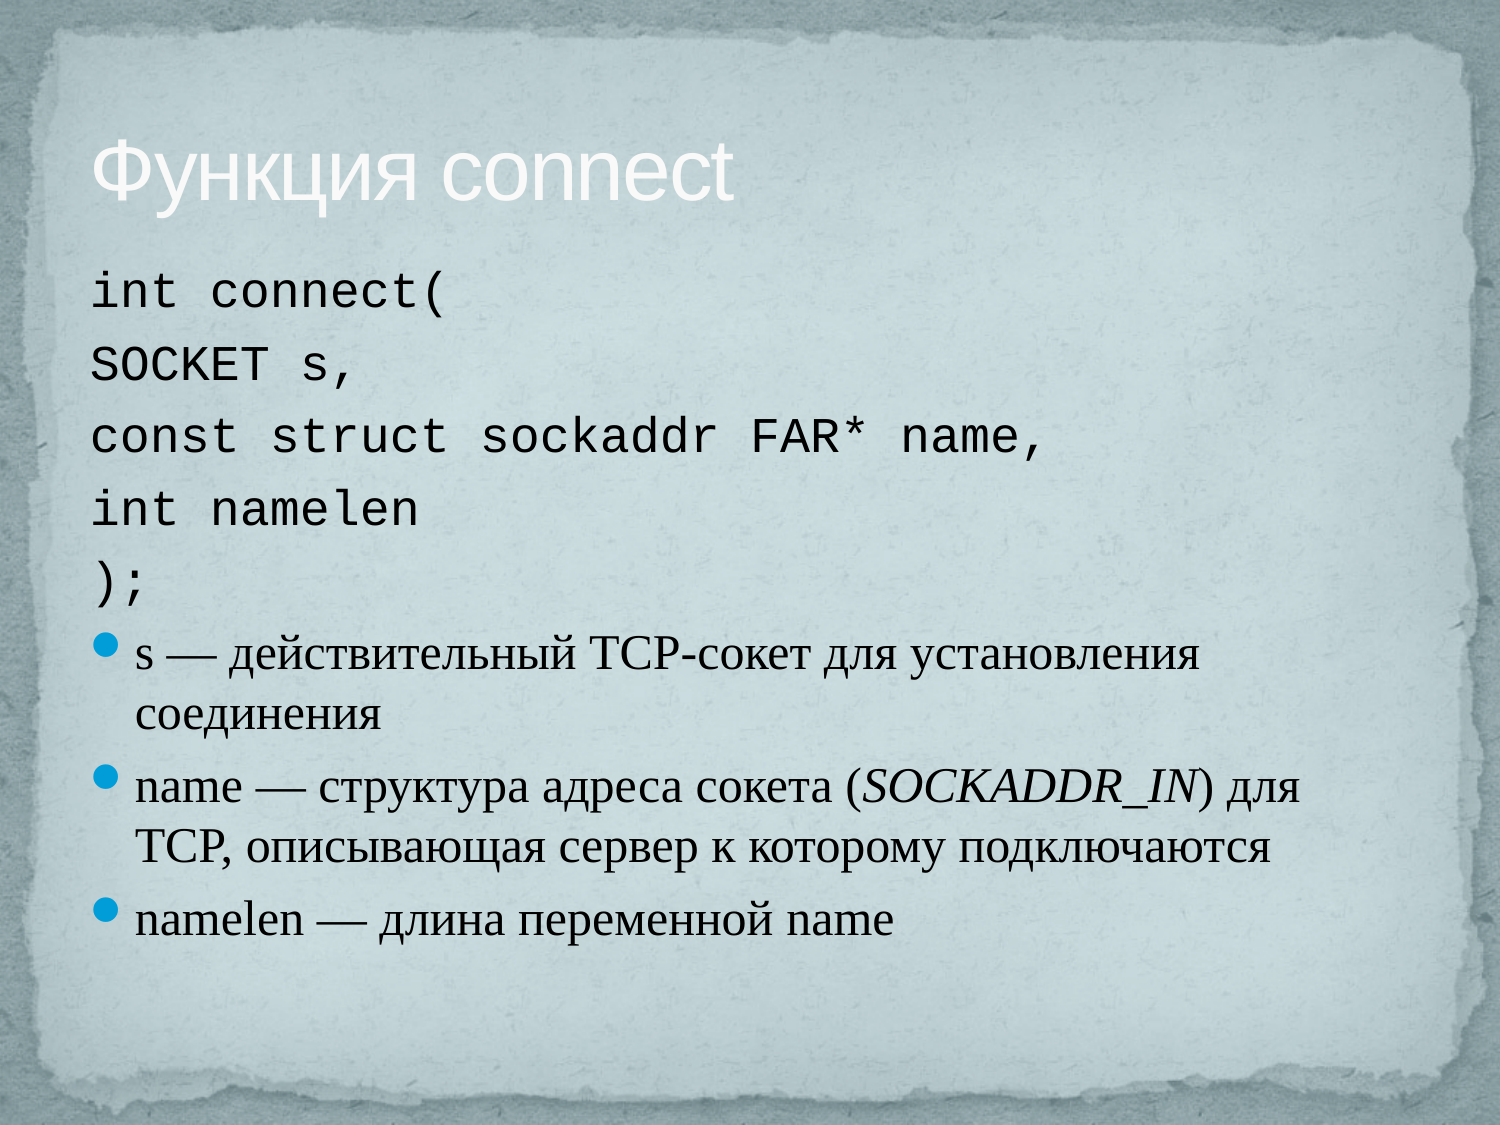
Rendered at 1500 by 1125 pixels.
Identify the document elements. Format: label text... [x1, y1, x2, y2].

title Функция connect [74, 24, 1425, 225]
list int connect( SOCKET s, const struct sockaddr FAR* name, int namelen ); s — действительный ТСР-сокет для установления соединения name — структура адреса сокета (SOCKADDR_IN) для TCP, описывающая сервер к которому подключаются namelen — длина переменной name [75, 249, 1425, 1000]
